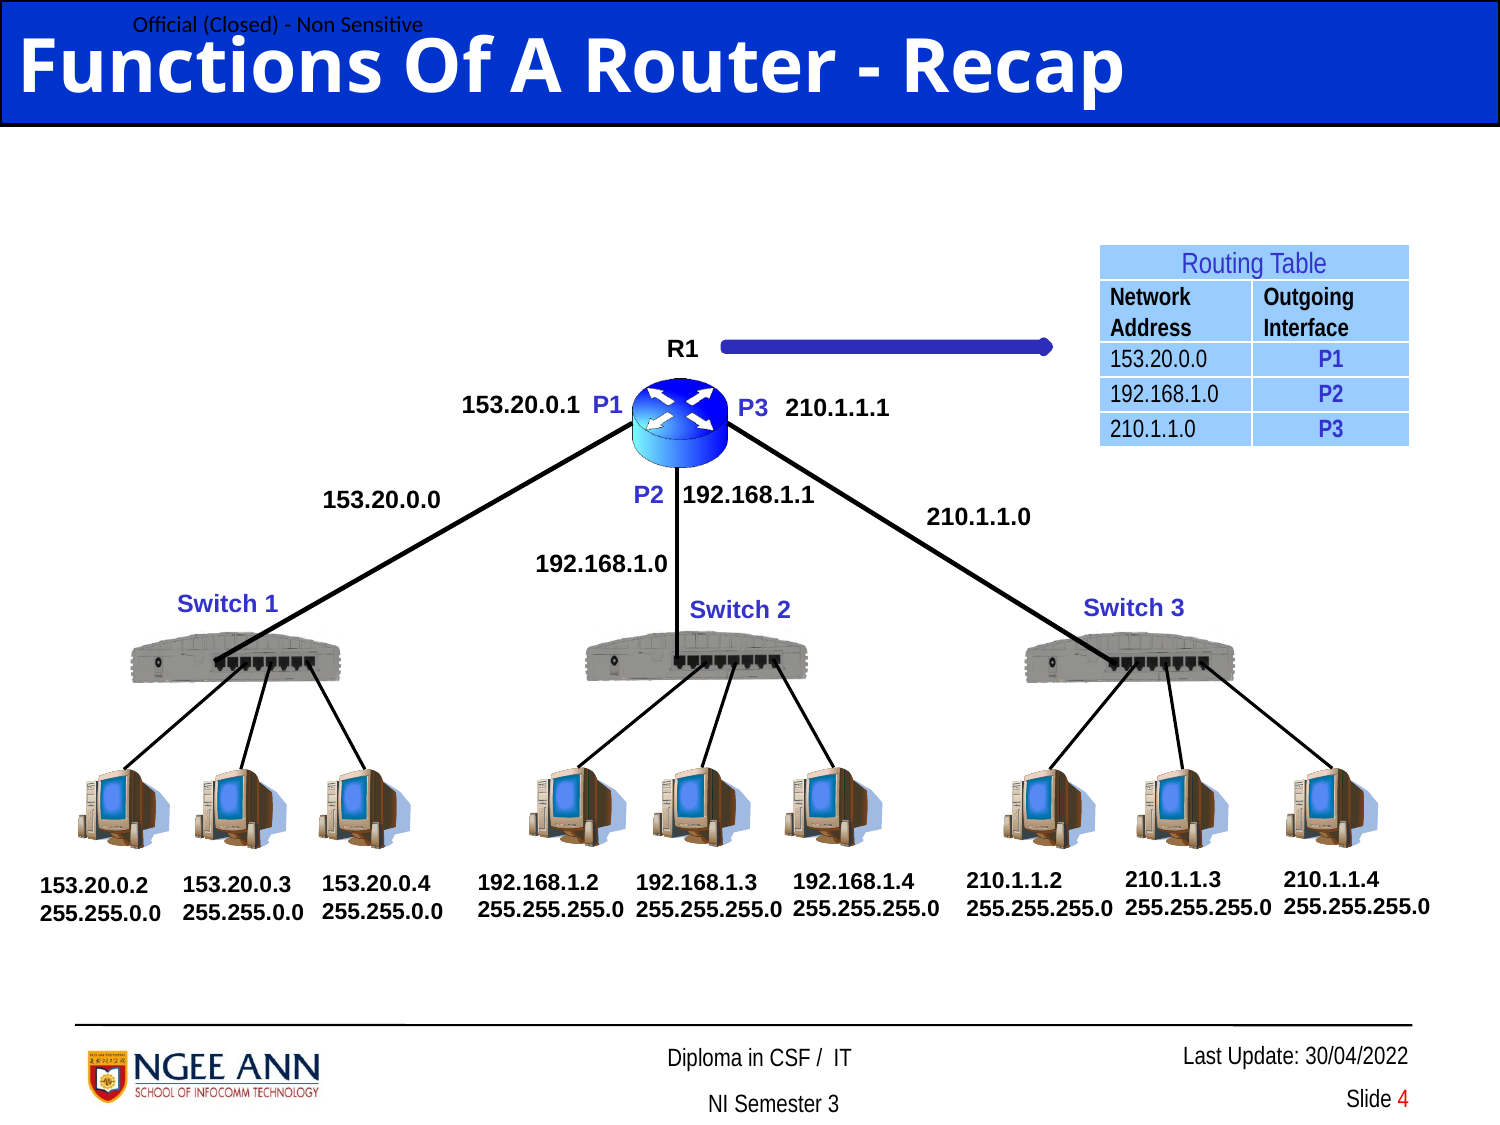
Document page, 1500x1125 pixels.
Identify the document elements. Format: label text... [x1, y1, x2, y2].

table_cell Network Address [1100, 281, 1251, 323]
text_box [24, 324, 1451, 935]
title Functions Of A Router - Recap [2, 5, 1478, 119]
picture [62, 1028, 344, 1125]
table_cell Outgoing Interface [1253, 281, 1409, 323]
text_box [162, 580, 1216, 632]
table_header Routing Table [1100, 245, 1409, 279]
